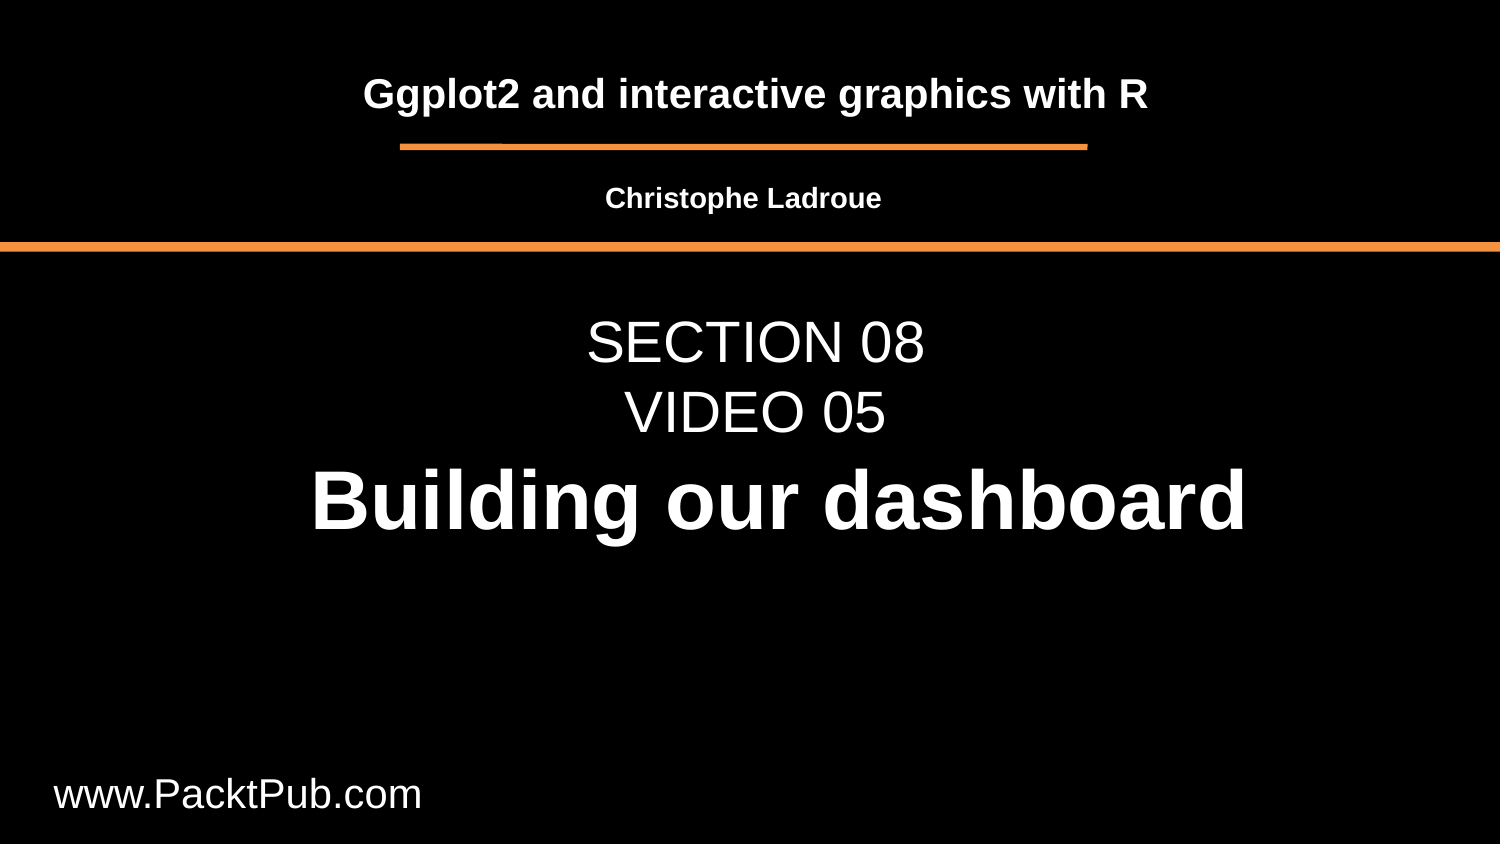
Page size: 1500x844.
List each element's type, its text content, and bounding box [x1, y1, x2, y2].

text_box SECTION 08 VIDEO 05 [412, 296, 1100, 382]
text_box www.PacktPub.com [39, 759, 438, 824]
text_box Ggplot2 and interactive graphics with R [249, 59, 1263, 124]
text_box Christophe Ladroue [399, 171, 1088, 222]
text_box Building our dashboard [206, 438, 1353, 654]
